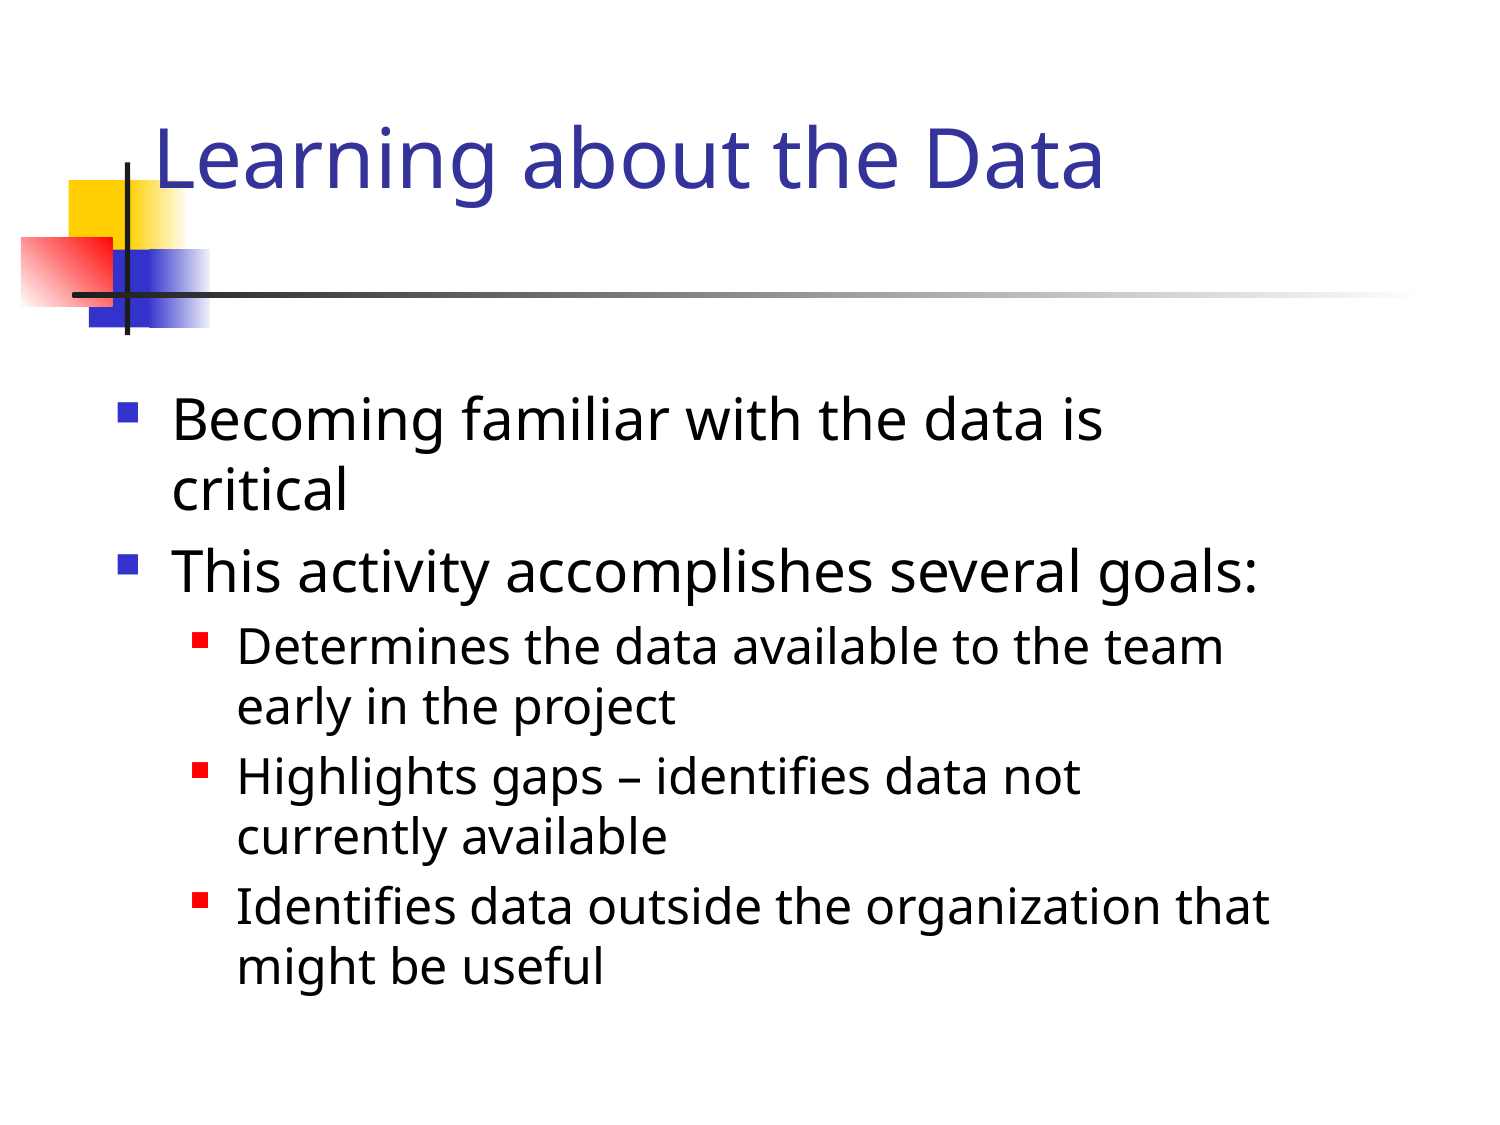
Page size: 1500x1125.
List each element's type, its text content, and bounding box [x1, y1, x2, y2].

list Becoming familiar with the data is critical This activity accomplishes several goals: Determines the data available to the team early in the project Highlights gaps – identifies data not currently available Identifies data outside the organization that might be useful [99, 374, 1288, 1051]
title Learning about the Data [137, 24, 1463, 213]
